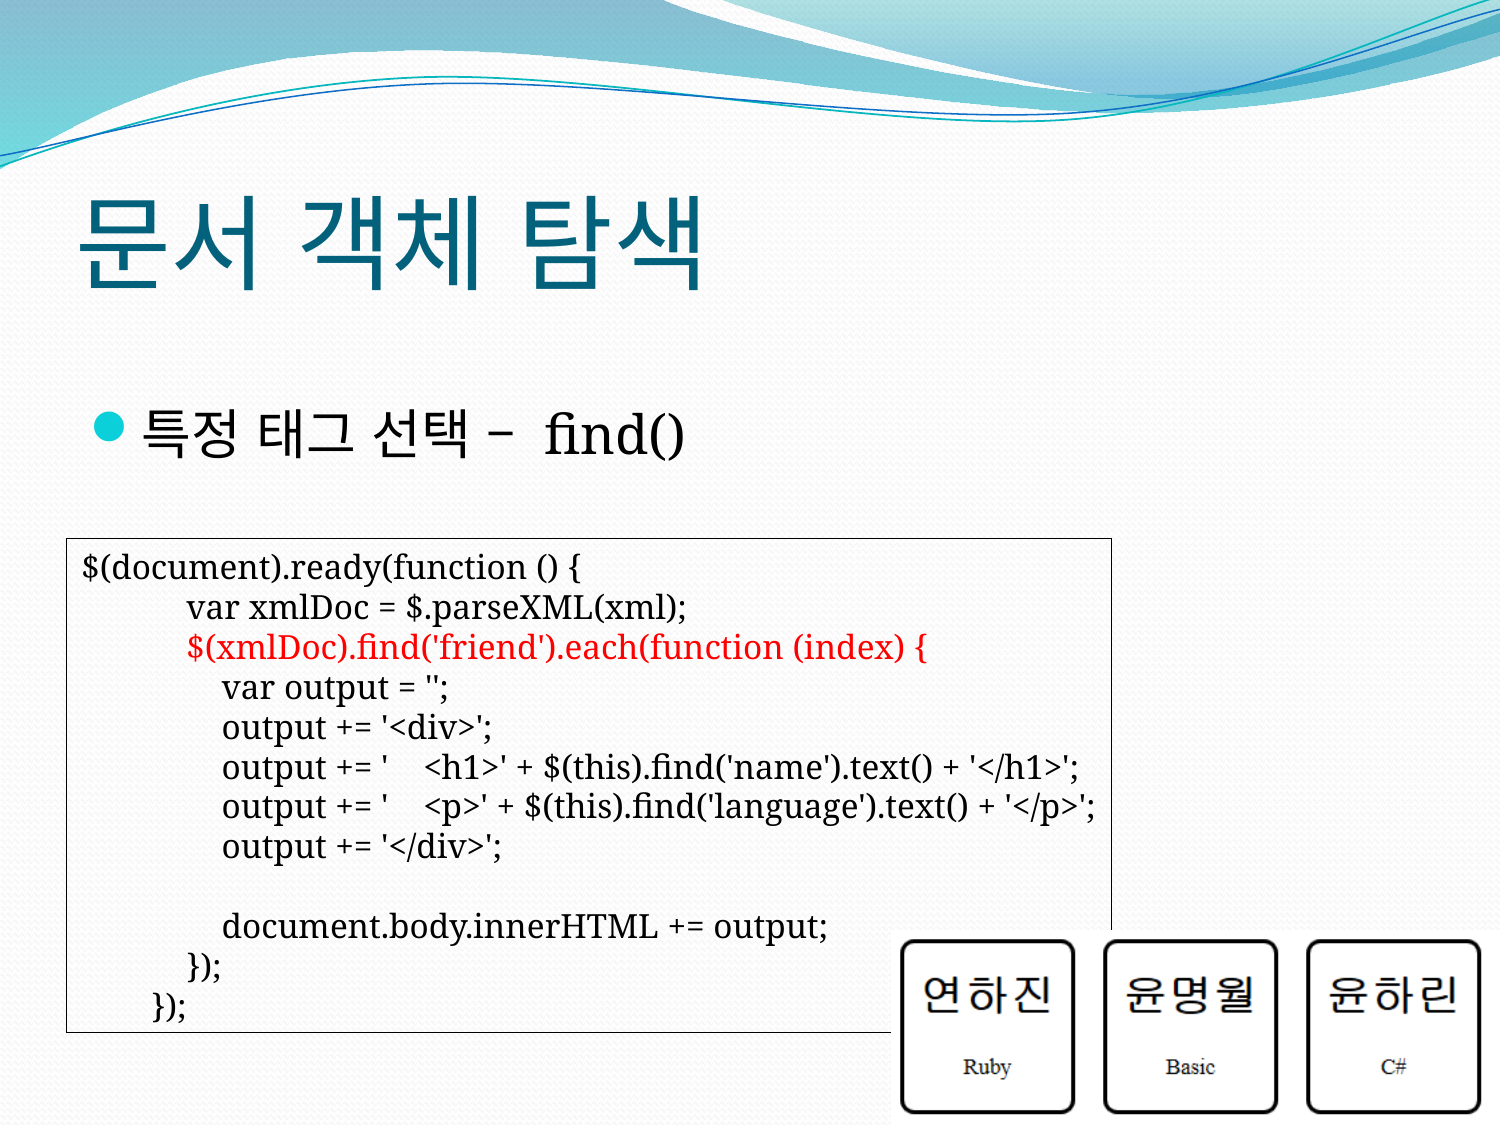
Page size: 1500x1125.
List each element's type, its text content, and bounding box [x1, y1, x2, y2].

list 특정 태그 선택 – find() [75, 1033, 884, 1038]
list 특정 태그 선택 – find() [75, 317, 1425, 929]
picture [891, 929, 1500, 1125]
text_box $(document).ready(function () { var xmlDoc = $.parseXML(xml); $(xmlDoc).find('friend').each(function (index) { var output = ''; output += '<div>'; output += ' <h1>' + $(this).find('name').text() + '</h1>'; output += ' <p>' + $(this).find('language').text() + '</p>'; output += '</div>'; document.body.innerHTML += output; }); }); [66, 538, 1112, 1033]
title 문서 객체 탐색 [75, 115, 1425, 303]
